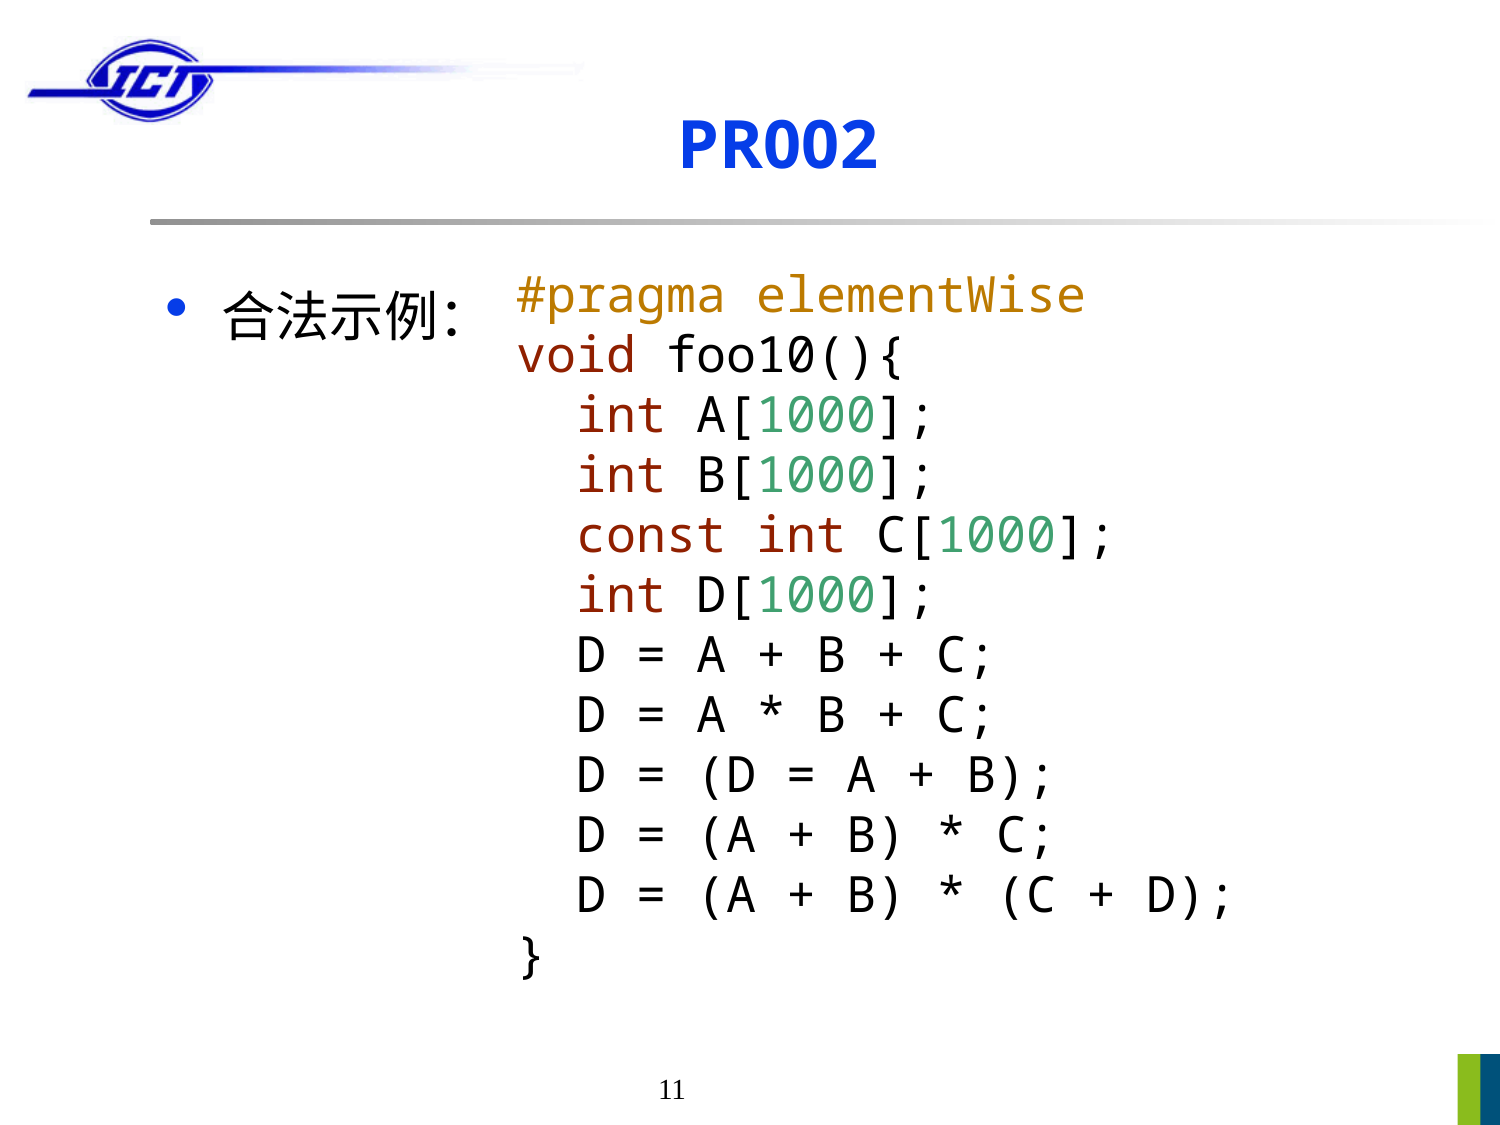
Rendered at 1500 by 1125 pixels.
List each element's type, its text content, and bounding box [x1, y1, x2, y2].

text_box #pragma elementWise void foo10(){ int A[1000]; int B[1000]; const int C[1000]; int D[1000]; D = A + B + C; D = A * B + C; D = (D = A + B); D = (A + B) * C; D = (A + B) * (C + D); } [501, 255, 1252, 991]
picture [24, 36, 600, 125]
title PR002 [159, 66, 1397, 217]
list 合法示例： [150, 275, 1388, 1013]
